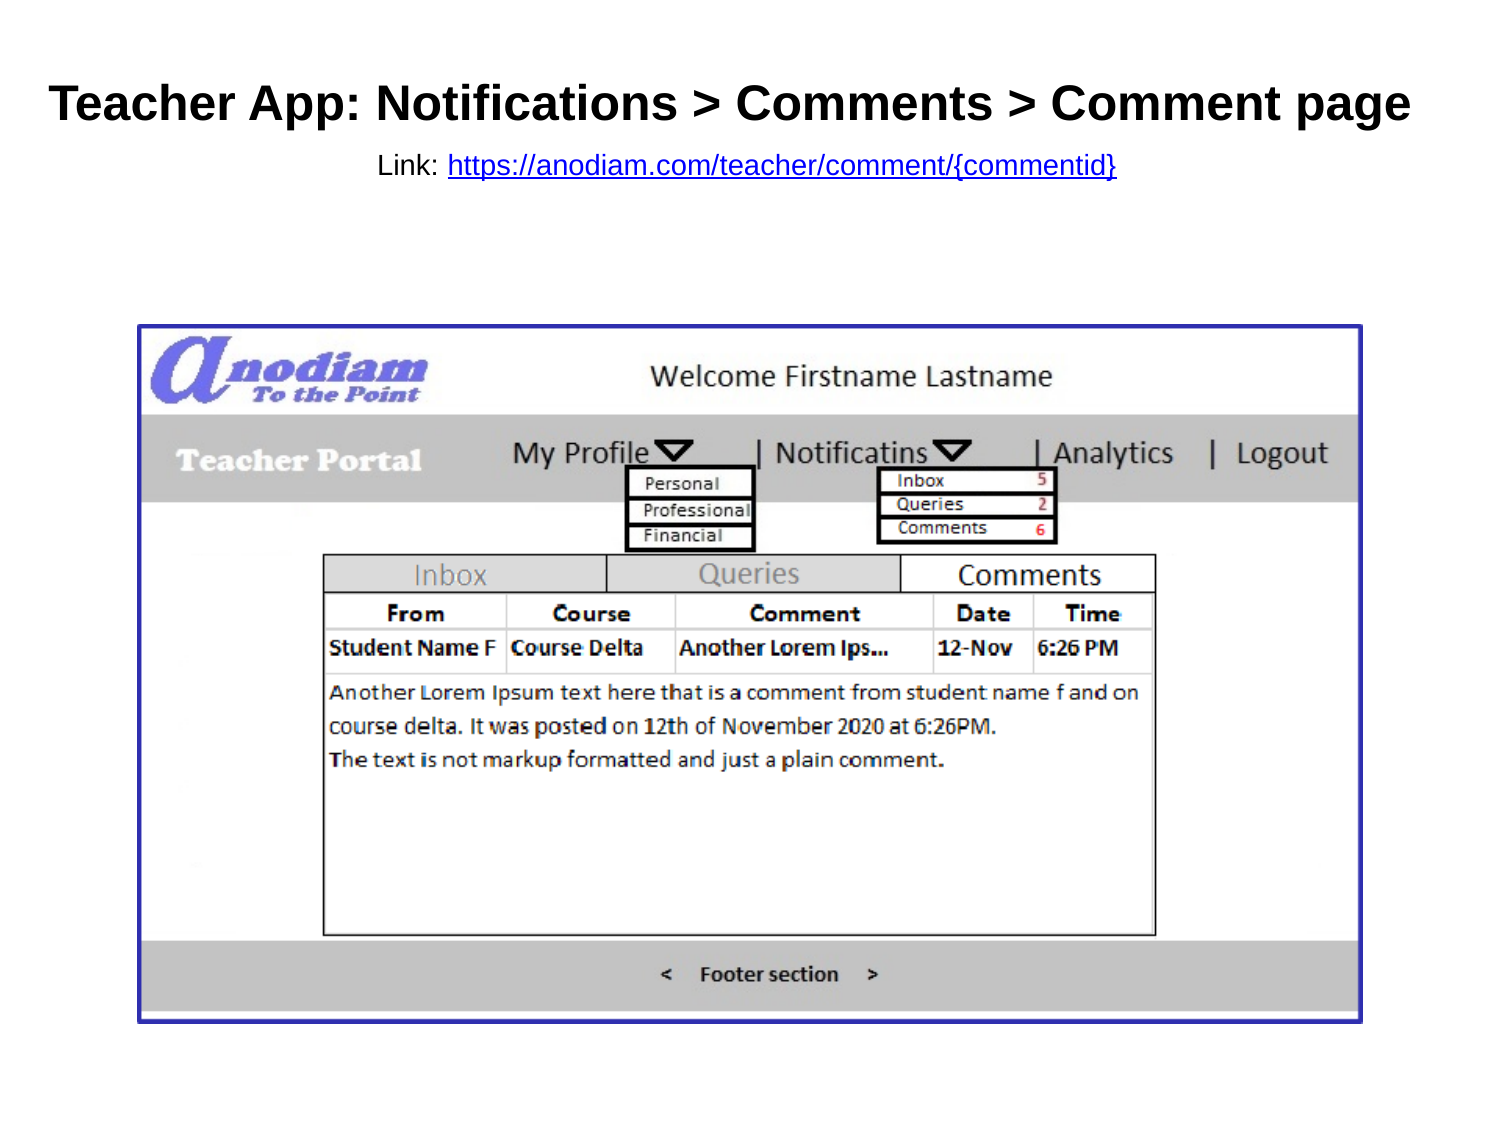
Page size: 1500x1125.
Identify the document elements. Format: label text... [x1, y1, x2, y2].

text_box Link: https://anodiam.com/teacher/comment/{commentid} [70, 139, 1424, 189]
text_box Teacher App: Notifications > Comments > Comment page [33, 54, 1428, 139]
picture [137, 324, 1363, 1024]
